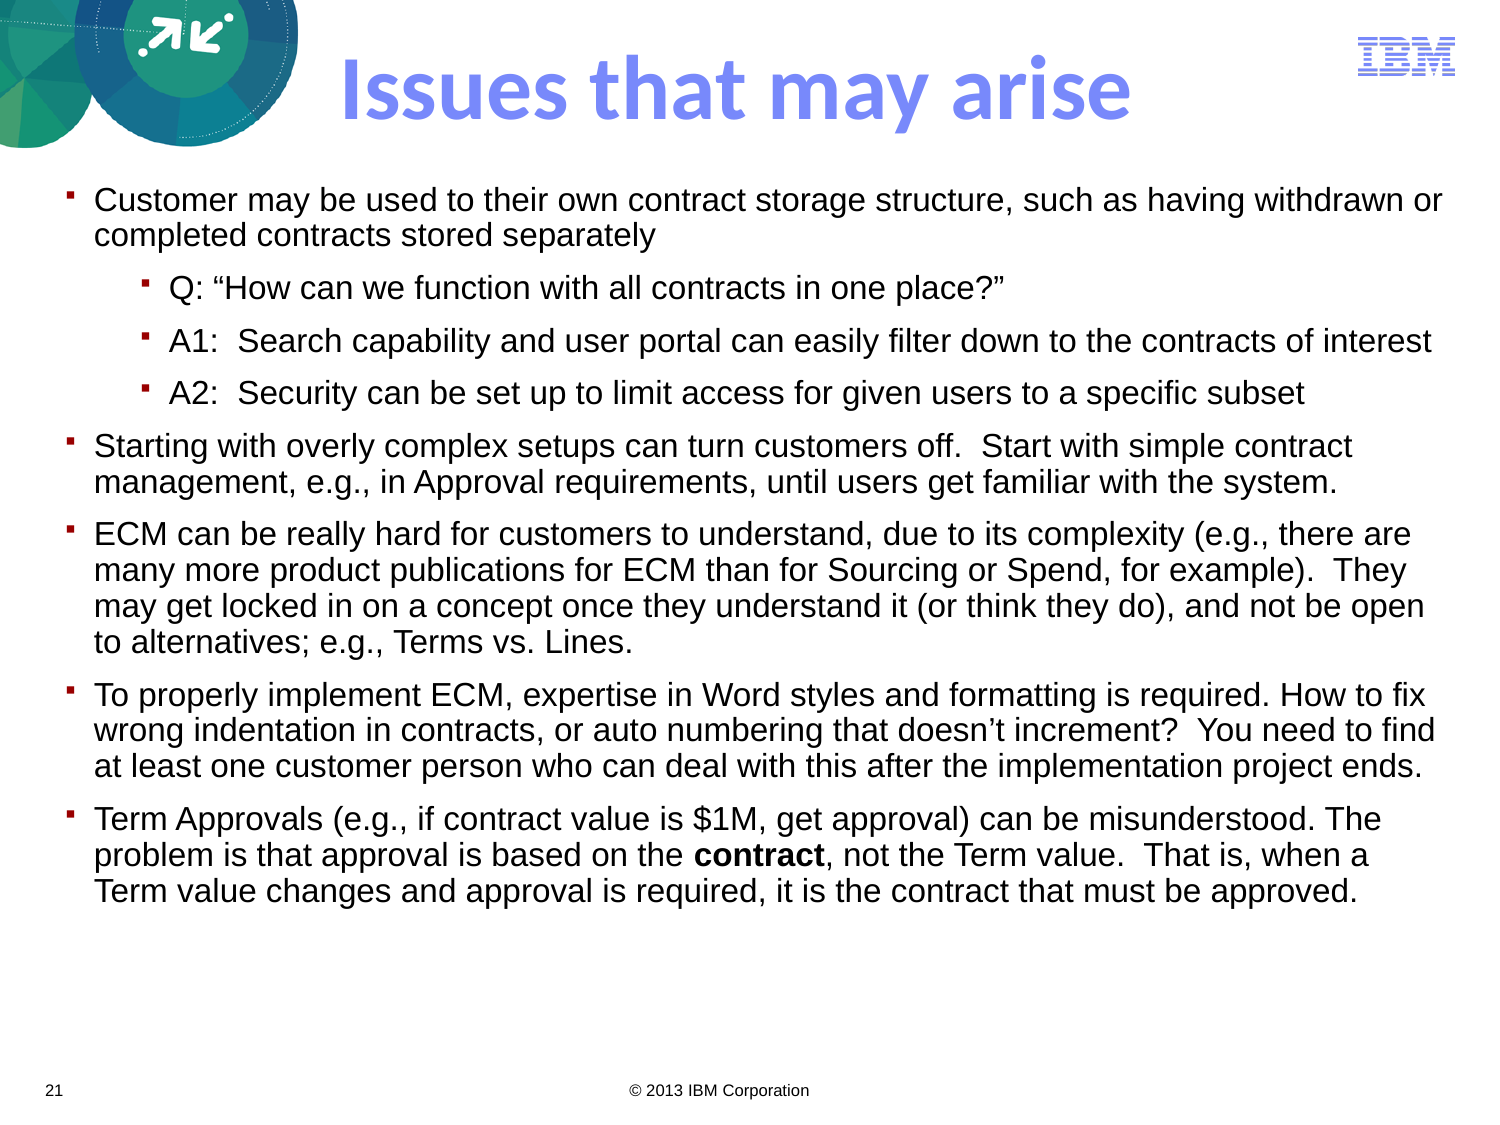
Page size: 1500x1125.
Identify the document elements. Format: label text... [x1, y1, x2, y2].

slide_number 21 [29, 1072, 91, 1103]
title Issues that may arise [324, 32, 1338, 138]
text_box Customer may be used to their own contract storage structure, such as having withdrawn or completed contracts stored separately Q: “How can we function with all contracts in one place?” A1: Search capability and user portal can easily filter down to the contracts of interest A2: Security can be set up to limit access for given users to a specific subset Starting with overly complex setups can turn customers off. Start with simple contract management, e.g., in Approval requirements, until users get familiar with the system. ECM can be really hard for customers to understand, due to its complexity (e.g., there are many more product publications for ECM than for Sourcing or Spend, for example). They may get locked in on a concept once they understand it (or think they do), and not be open to alternatives; e.g., Terms vs. Lines. To properly implement ECM, expertise in Word styles and formatting is required. How to fix wrong indentation in contracts, or auto numbering that doesn’t increment? You need to find at least one customer person who can deal with this after the implementation project ends. Term Approvals (e.g., if contract value is $1M, get approval) can be misunderstood. The problem is that approval is based on the contract, not the Term value. That is, when a Term value changes and approval is required, it is the contract that must be approved. [49, 174, 1460, 975]
list [29, 307, 1455, 1043]
picture [0, 0, 313, 192]
picture [1358, 37, 1455, 76]
